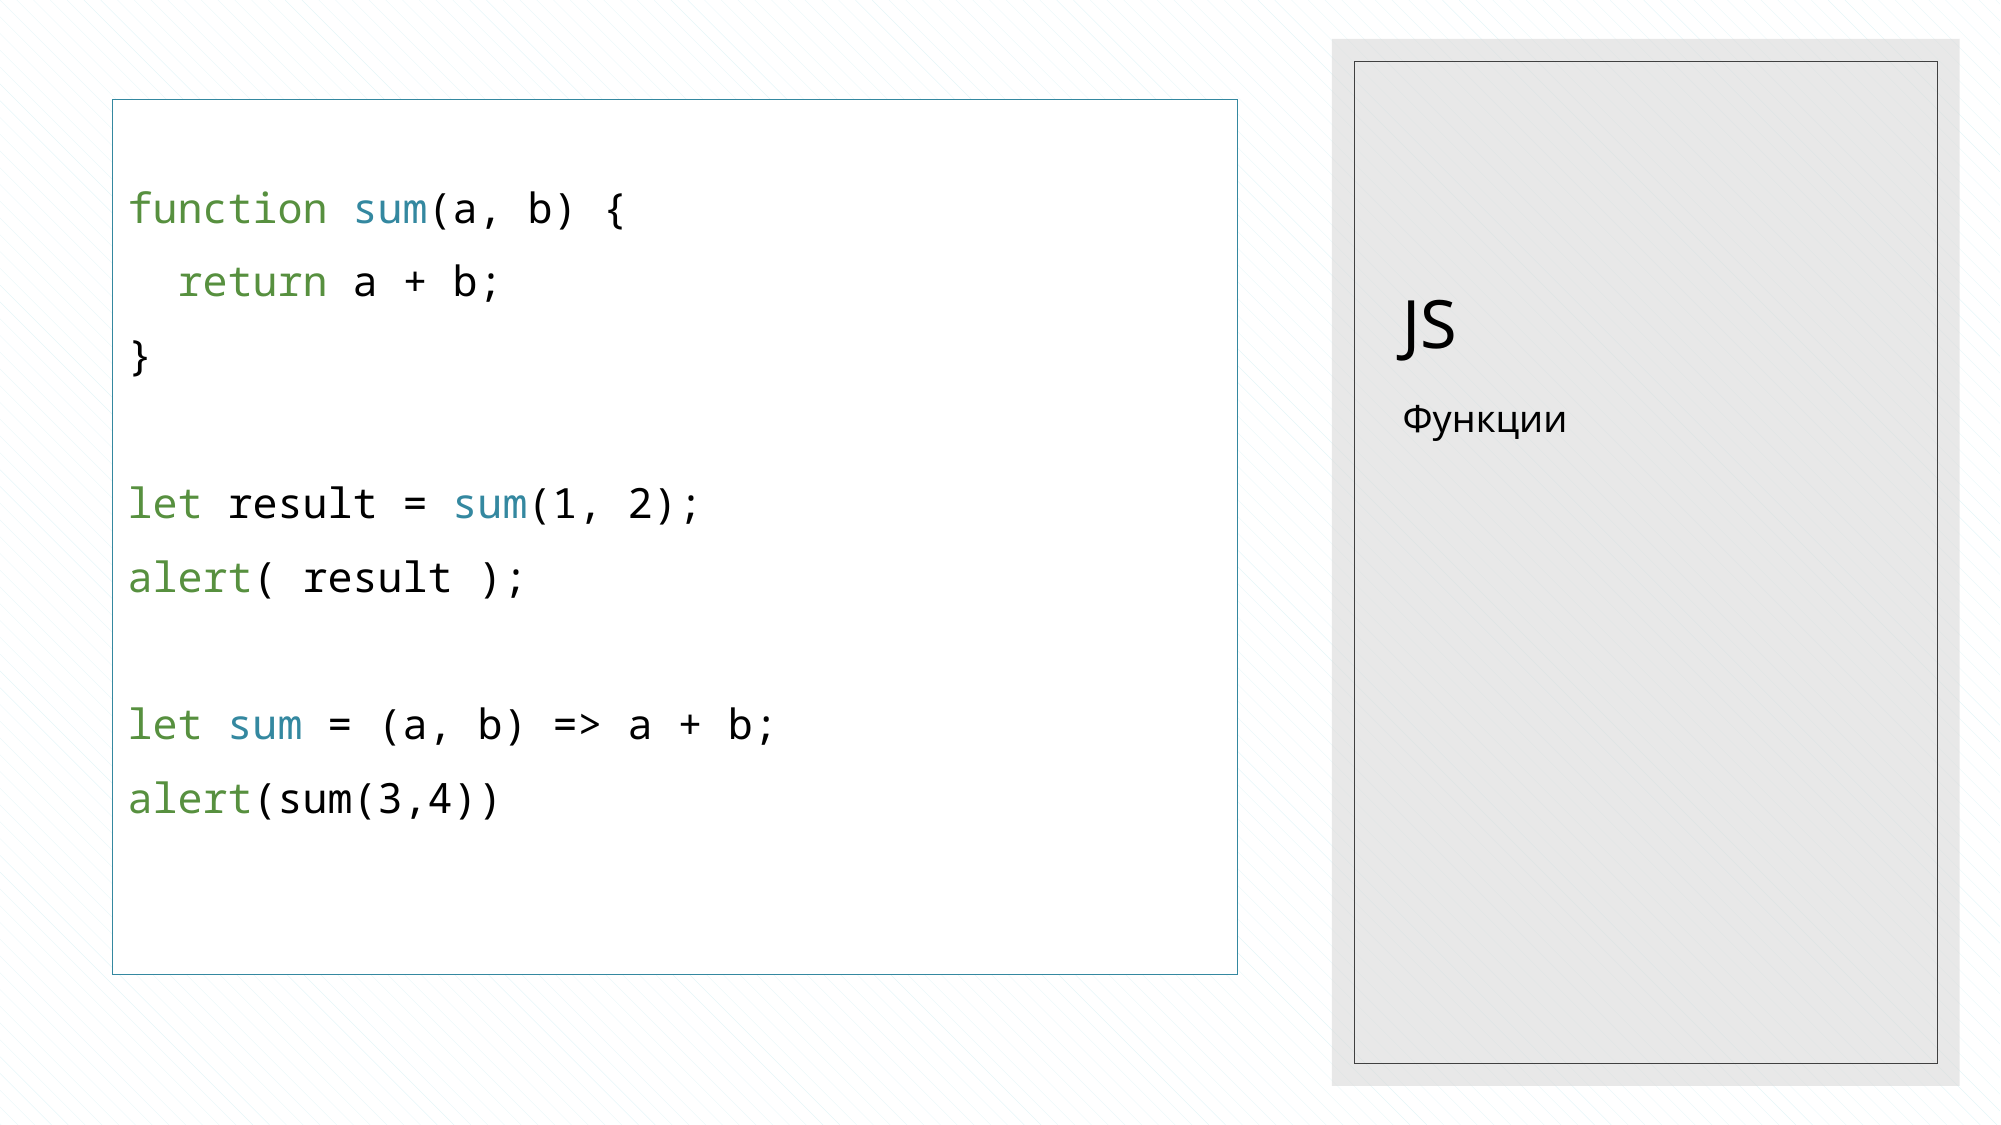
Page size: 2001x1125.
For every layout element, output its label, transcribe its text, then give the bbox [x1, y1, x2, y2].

title JS [1387, 99, 1907, 370]
list Функции [1387, 383, 1907, 975]
list function sum(a, b) { return a + b; } let result = sum(1, 2); alert( result ); let sum = (a, b) => a + b; alert(sum(3,4)) [112, 99, 1238, 975]
